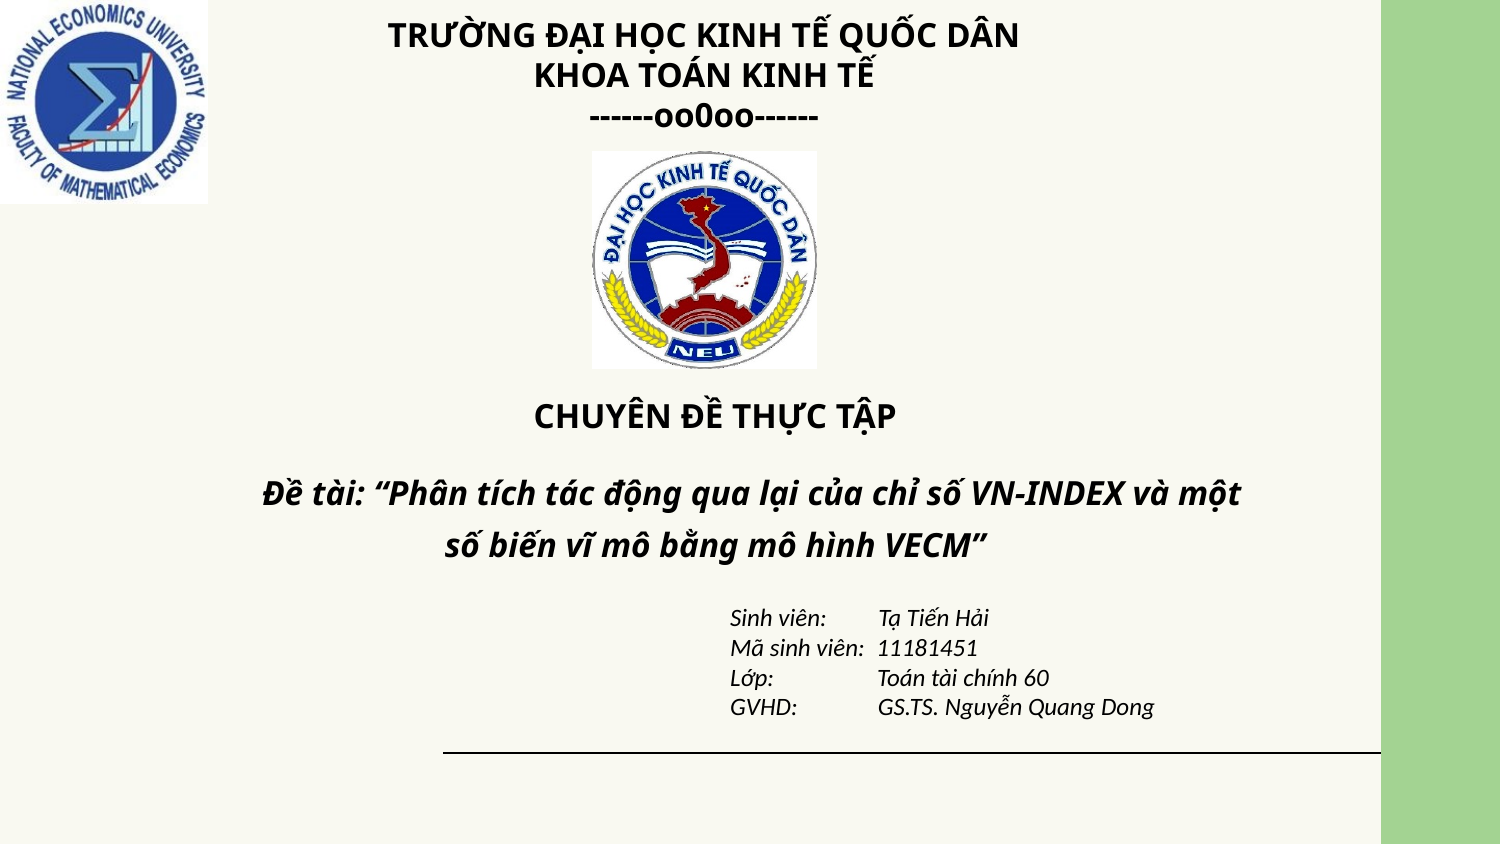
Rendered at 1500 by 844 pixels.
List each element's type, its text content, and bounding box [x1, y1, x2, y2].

picture [0, 0, 208, 204]
picture [592, 151, 817, 369]
text_box CHUYÊN ĐỀ THỰC TẬP Đề tài: “Phân tích tác động qua lại của chỉ số VN-INDEX và một số biến vĩ mô bằng mô hình VECM” [162, 376, 1269, 572]
text_box Sinh viên: Tạ Tiến Hải Mã sinh viên: 11181451 Lớp: Toán tài chính 60 GVHD: GS.TS. Nguyễn Quang Dong [715, 593, 1466, 729]
text_box TRƯỜNG ĐẠI HỌC KINH TẾ QUỐC DÂN KHOA TOÁN KINH TẾ ------oo0oo------ [329, 6, 1080, 142]
